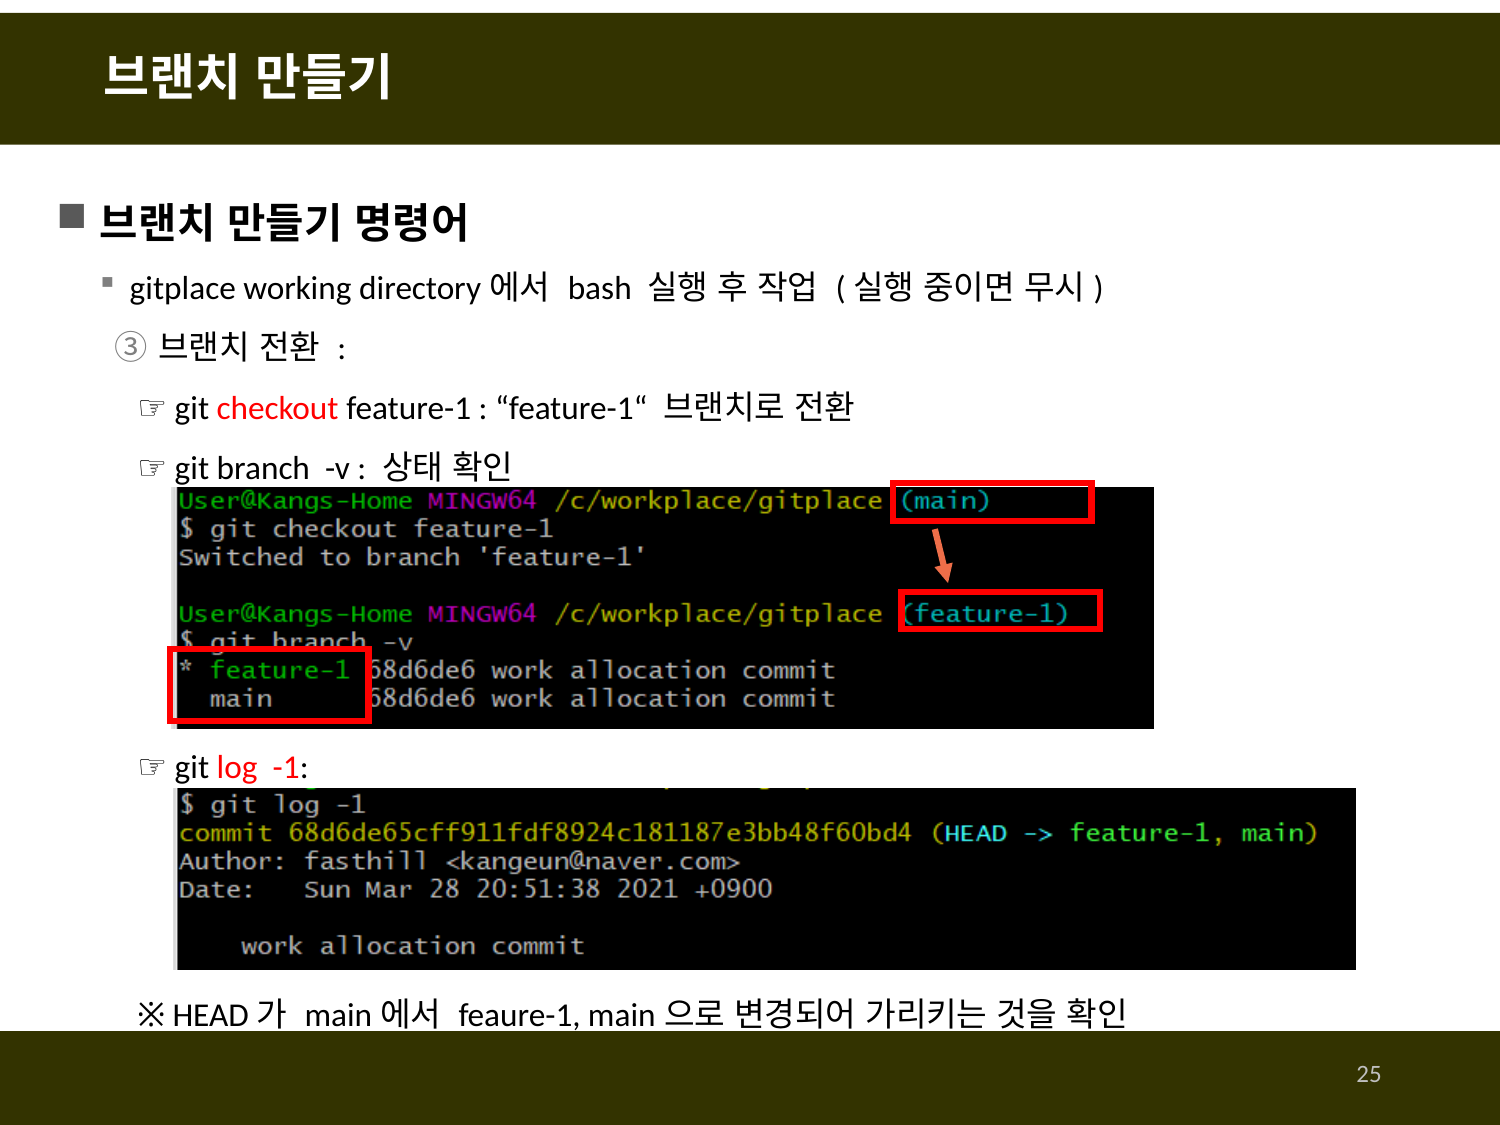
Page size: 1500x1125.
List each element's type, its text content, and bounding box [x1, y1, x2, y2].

list 브랜치 만들기 명령어 gitplace working directory에서 bash 실행 후 작업 (실행 중이면 무시) 브랜치 전환 : ☞ git checkout feature-1 : “feature-1“ 브랜치로 전환 ☞ git branch -v : 상태 확인 ☞ git log -1: ※ HEAD가 main에서 feaure-1, main으로 변경되어 가리키는 것을 확인 [41, 164, 1459, 1055]
title 브랜치 만들기 [88, 31, 1282, 126]
slide_number 25 [1059, 1042, 1397, 1103]
text_box [892, 482, 1093, 487]
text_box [934, 529, 949, 584]
picture [171, 487, 1154, 729]
picture [173, 788, 1356, 970]
